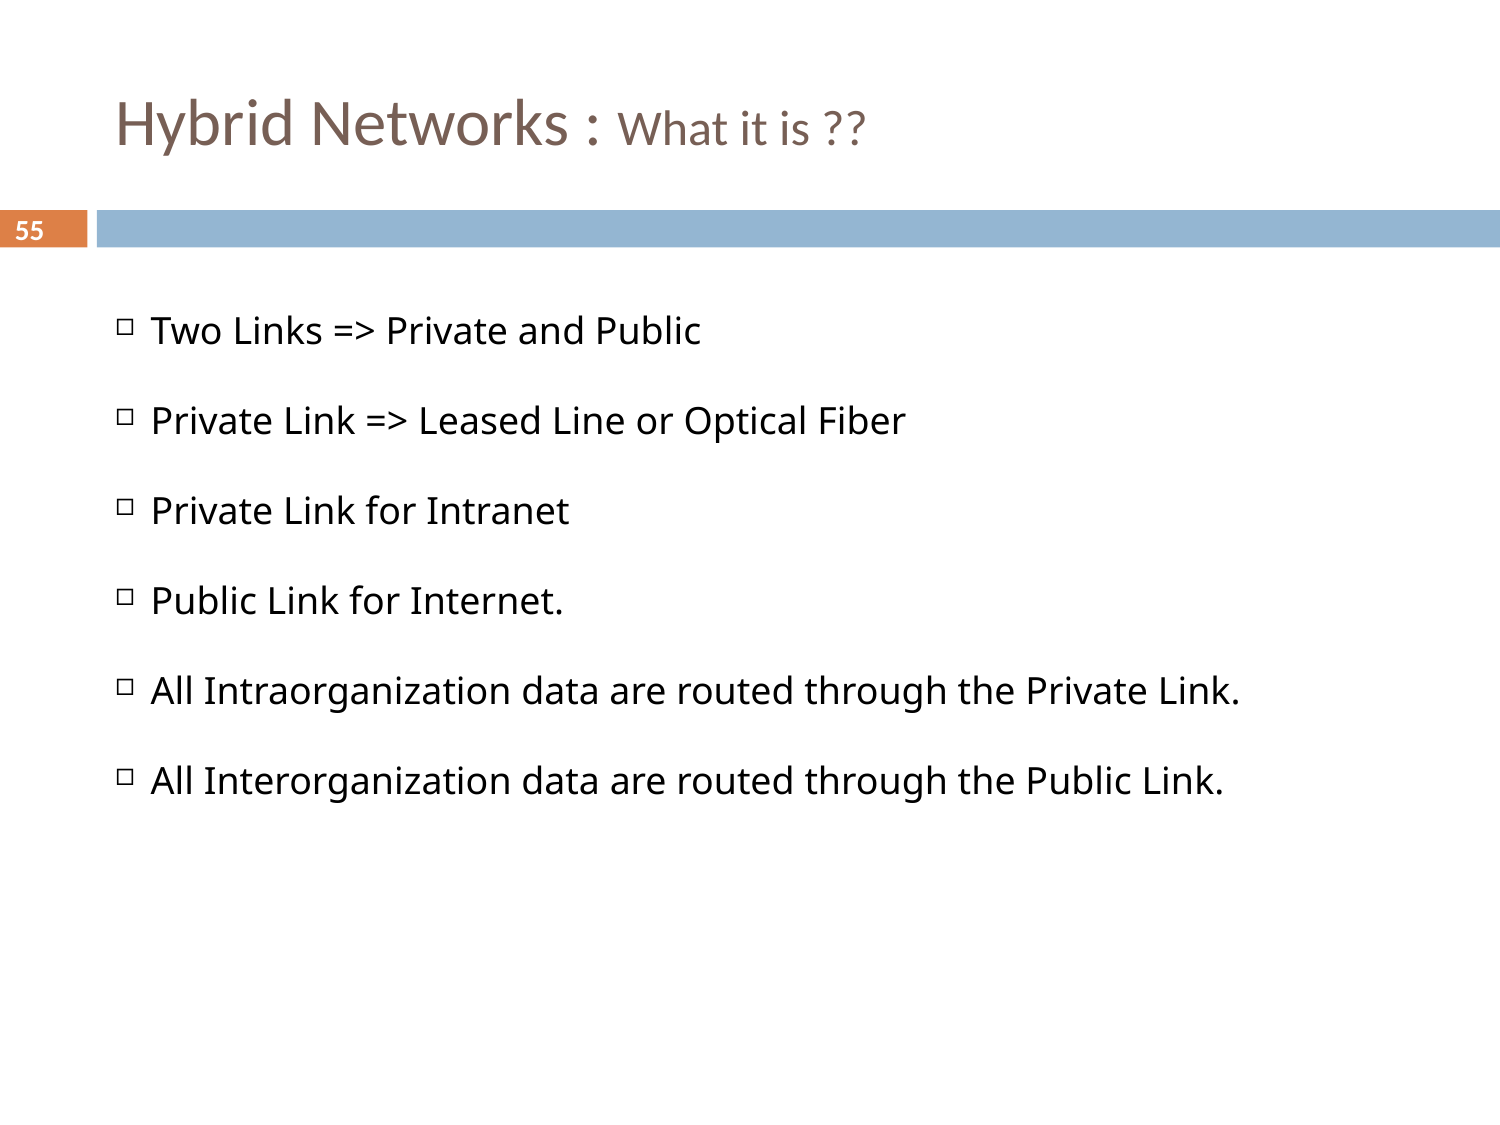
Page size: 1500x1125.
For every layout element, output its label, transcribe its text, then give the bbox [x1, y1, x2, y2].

text_box [75, 174, 1417, 1100]
text_box <number> [0, 208, 75, 249]
text_box Hybrid Networks : What it is ?? [100, 37, 1438, 200]
text_box Two Links => Private and Public Private Link => Leased Line or Optical Fiber Private Link for Intranet Public Link for Internet. All Intraorganization data are routed through the Private Link. All Interorganization data are routed through the Public Link. [100, 299, 1438, 1038]
